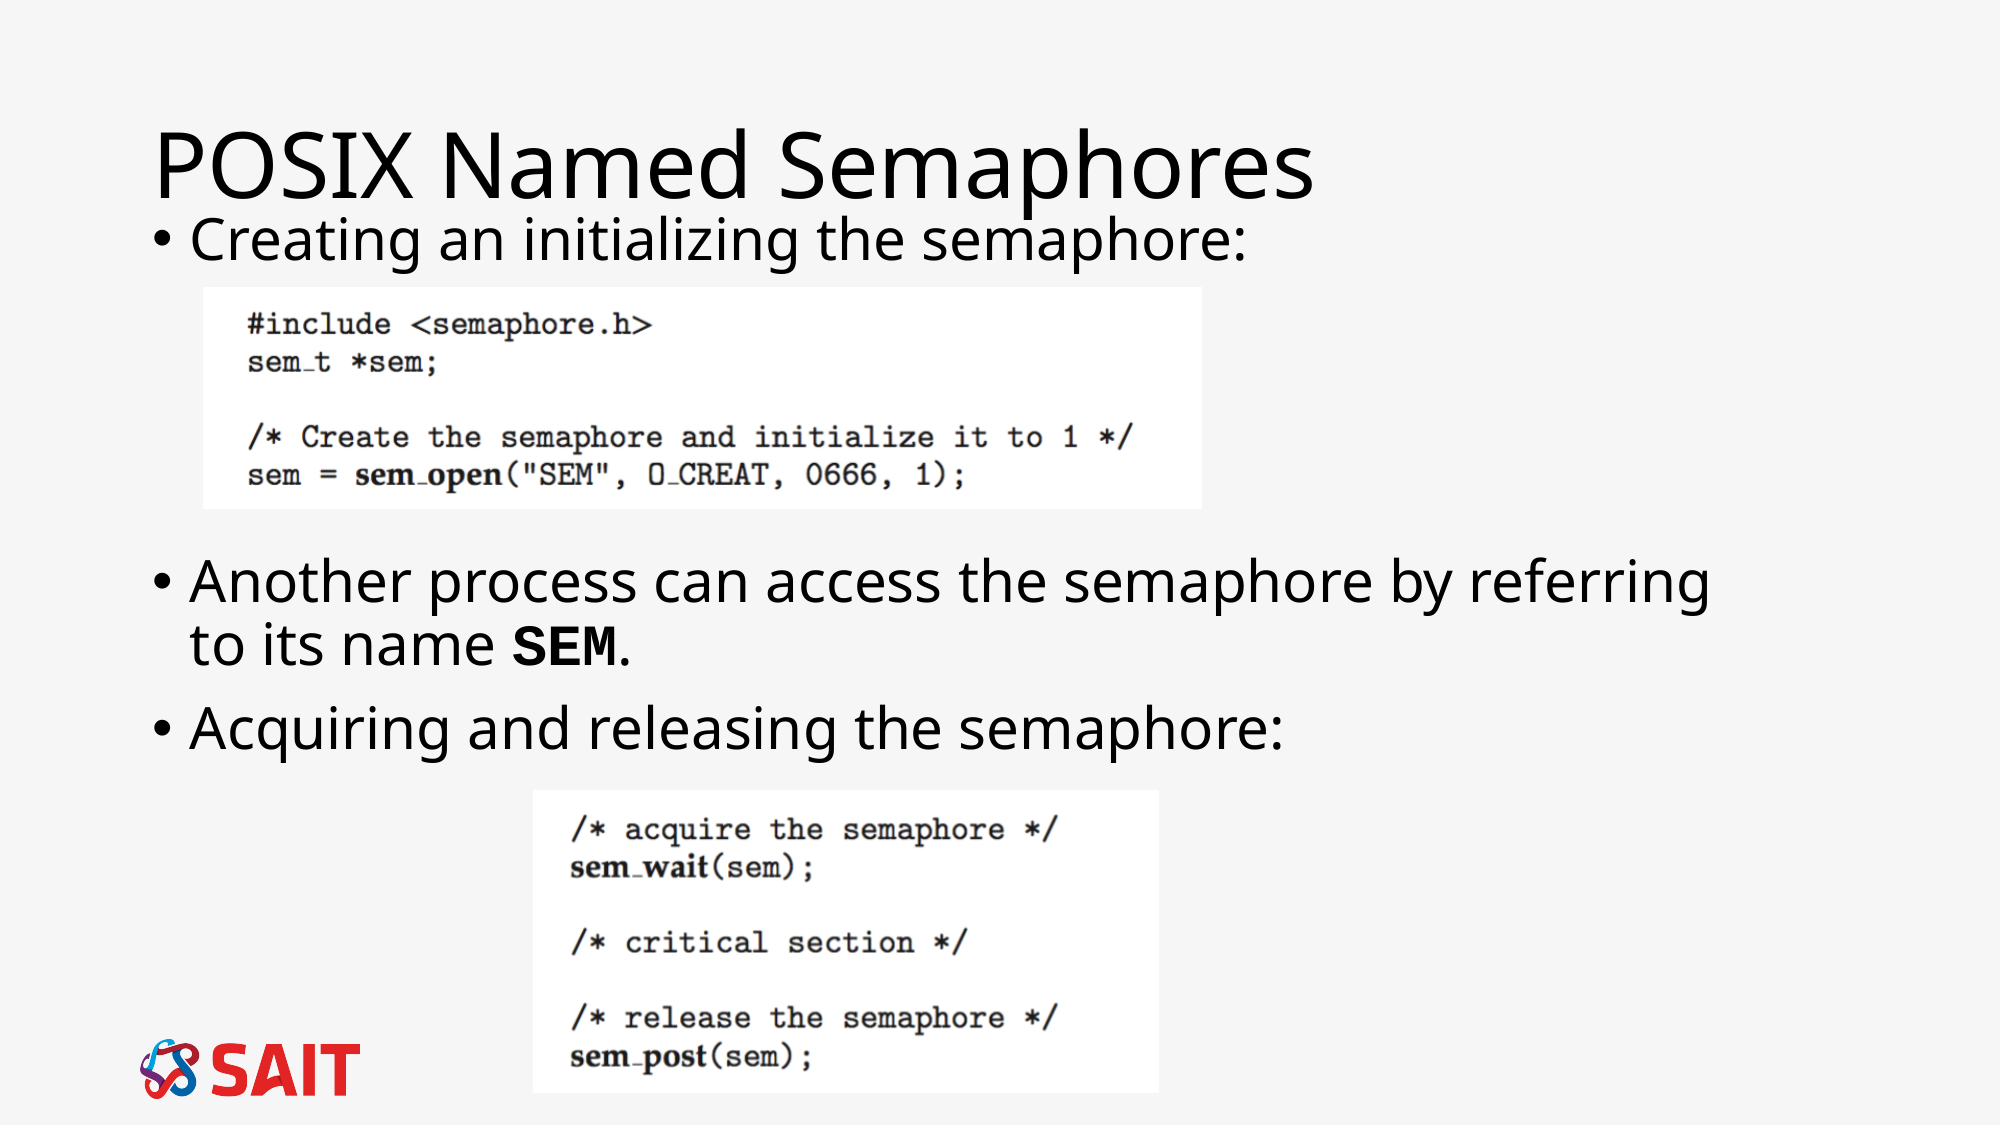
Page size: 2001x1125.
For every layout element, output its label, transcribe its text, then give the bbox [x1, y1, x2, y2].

picture [203, 287, 1202, 509]
list Creating an initializing the semaphore: Another process can access the semaphore by referring to its name SEM. Acquiring and releasing the semaphore: [137, 202, 1733, 1028]
picture [533, 790, 1159, 1093]
picture [114, 1013, 386, 1125]
title POSIX Named Semaphores [137, 59, 1863, 278]
